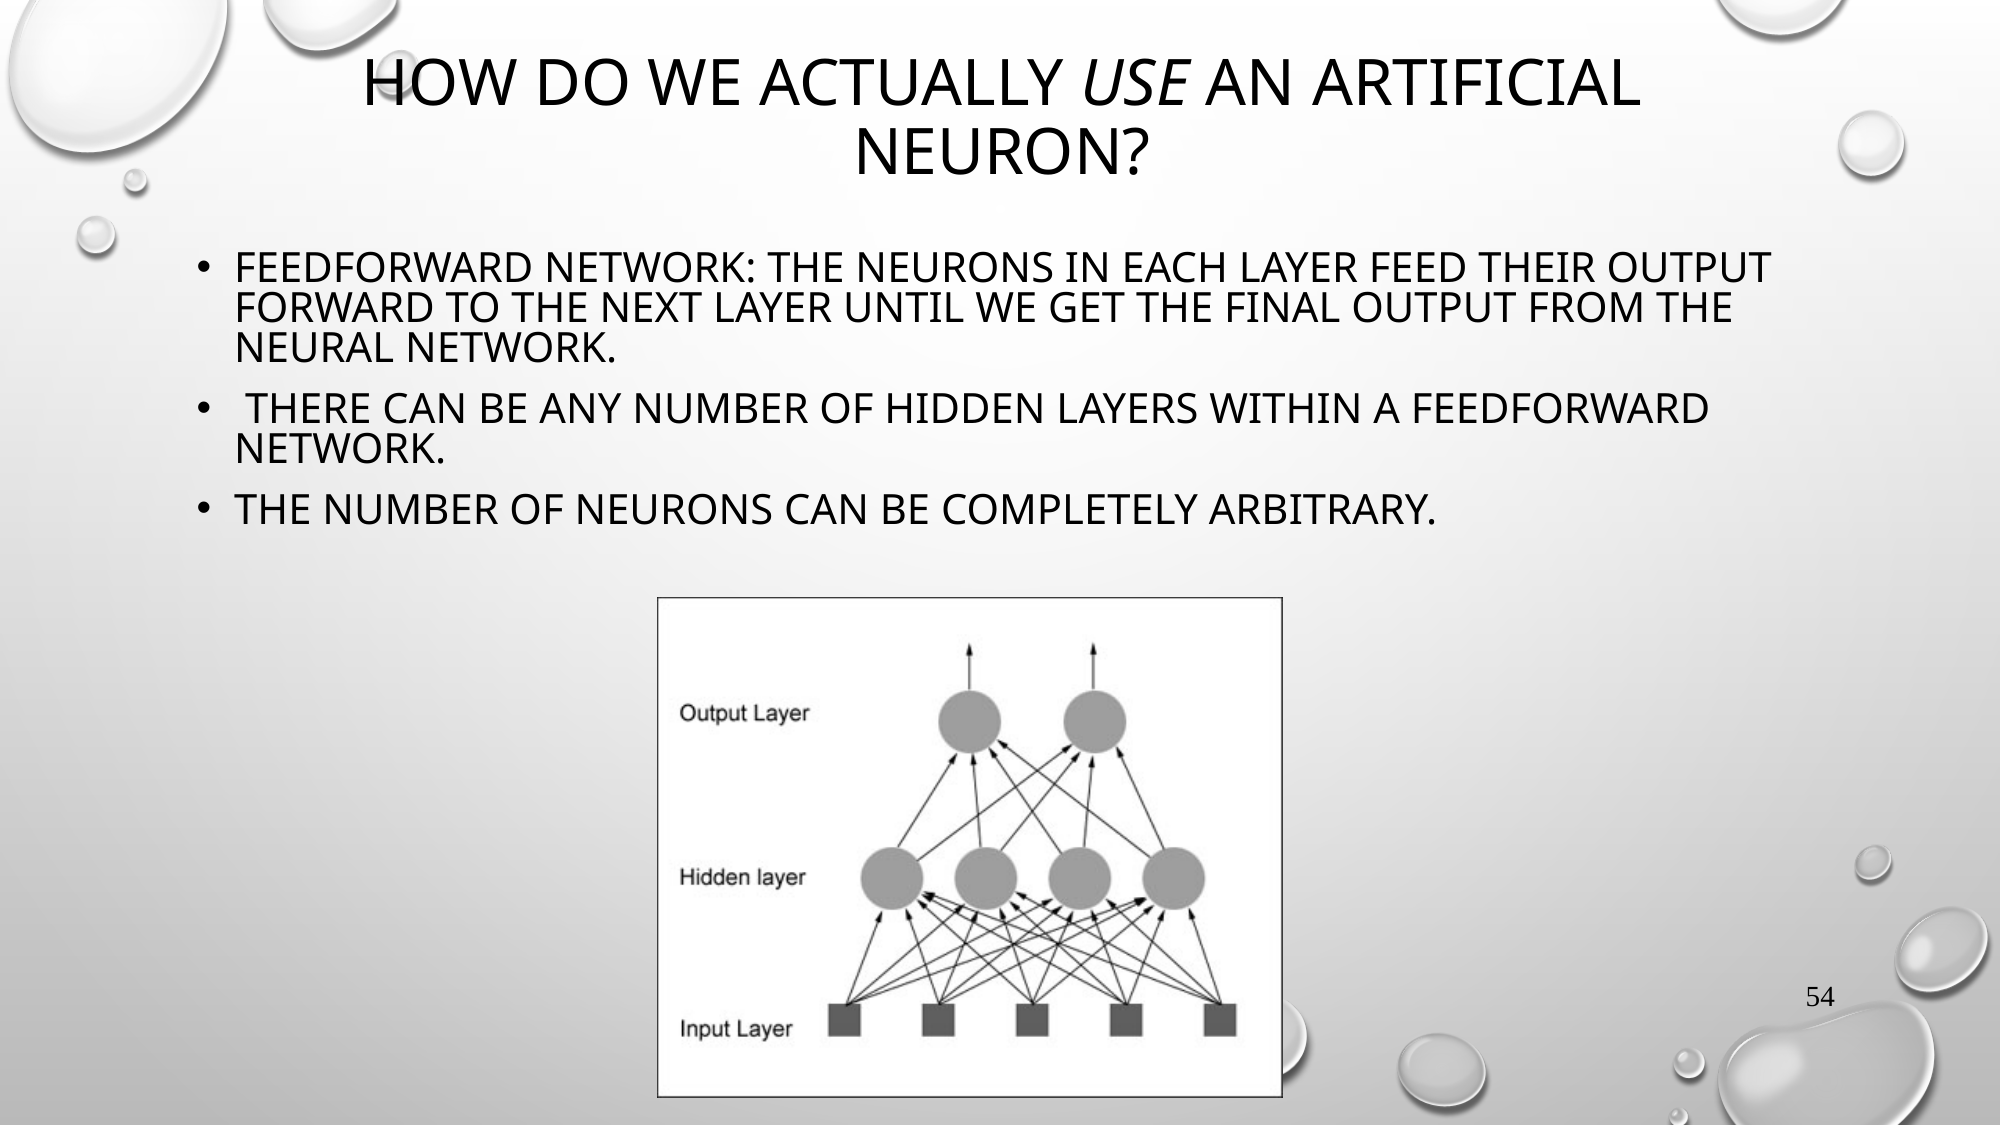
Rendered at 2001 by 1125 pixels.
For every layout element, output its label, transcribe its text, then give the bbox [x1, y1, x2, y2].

list feedforward network: The neurons in each layer feed their output forward to the next layer until we get the final output from the neural network. There can be any number of hidden layers within a feedforward network. The number of neurons can be completely arbitrary. [181, 243, 1893, 529]
slide_number 54 [1724, 965, 1851, 1025]
picture [0, 0, 2000, 1125]
title How do we actually use an artificial neuron? [326, 42, 1677, 197]
